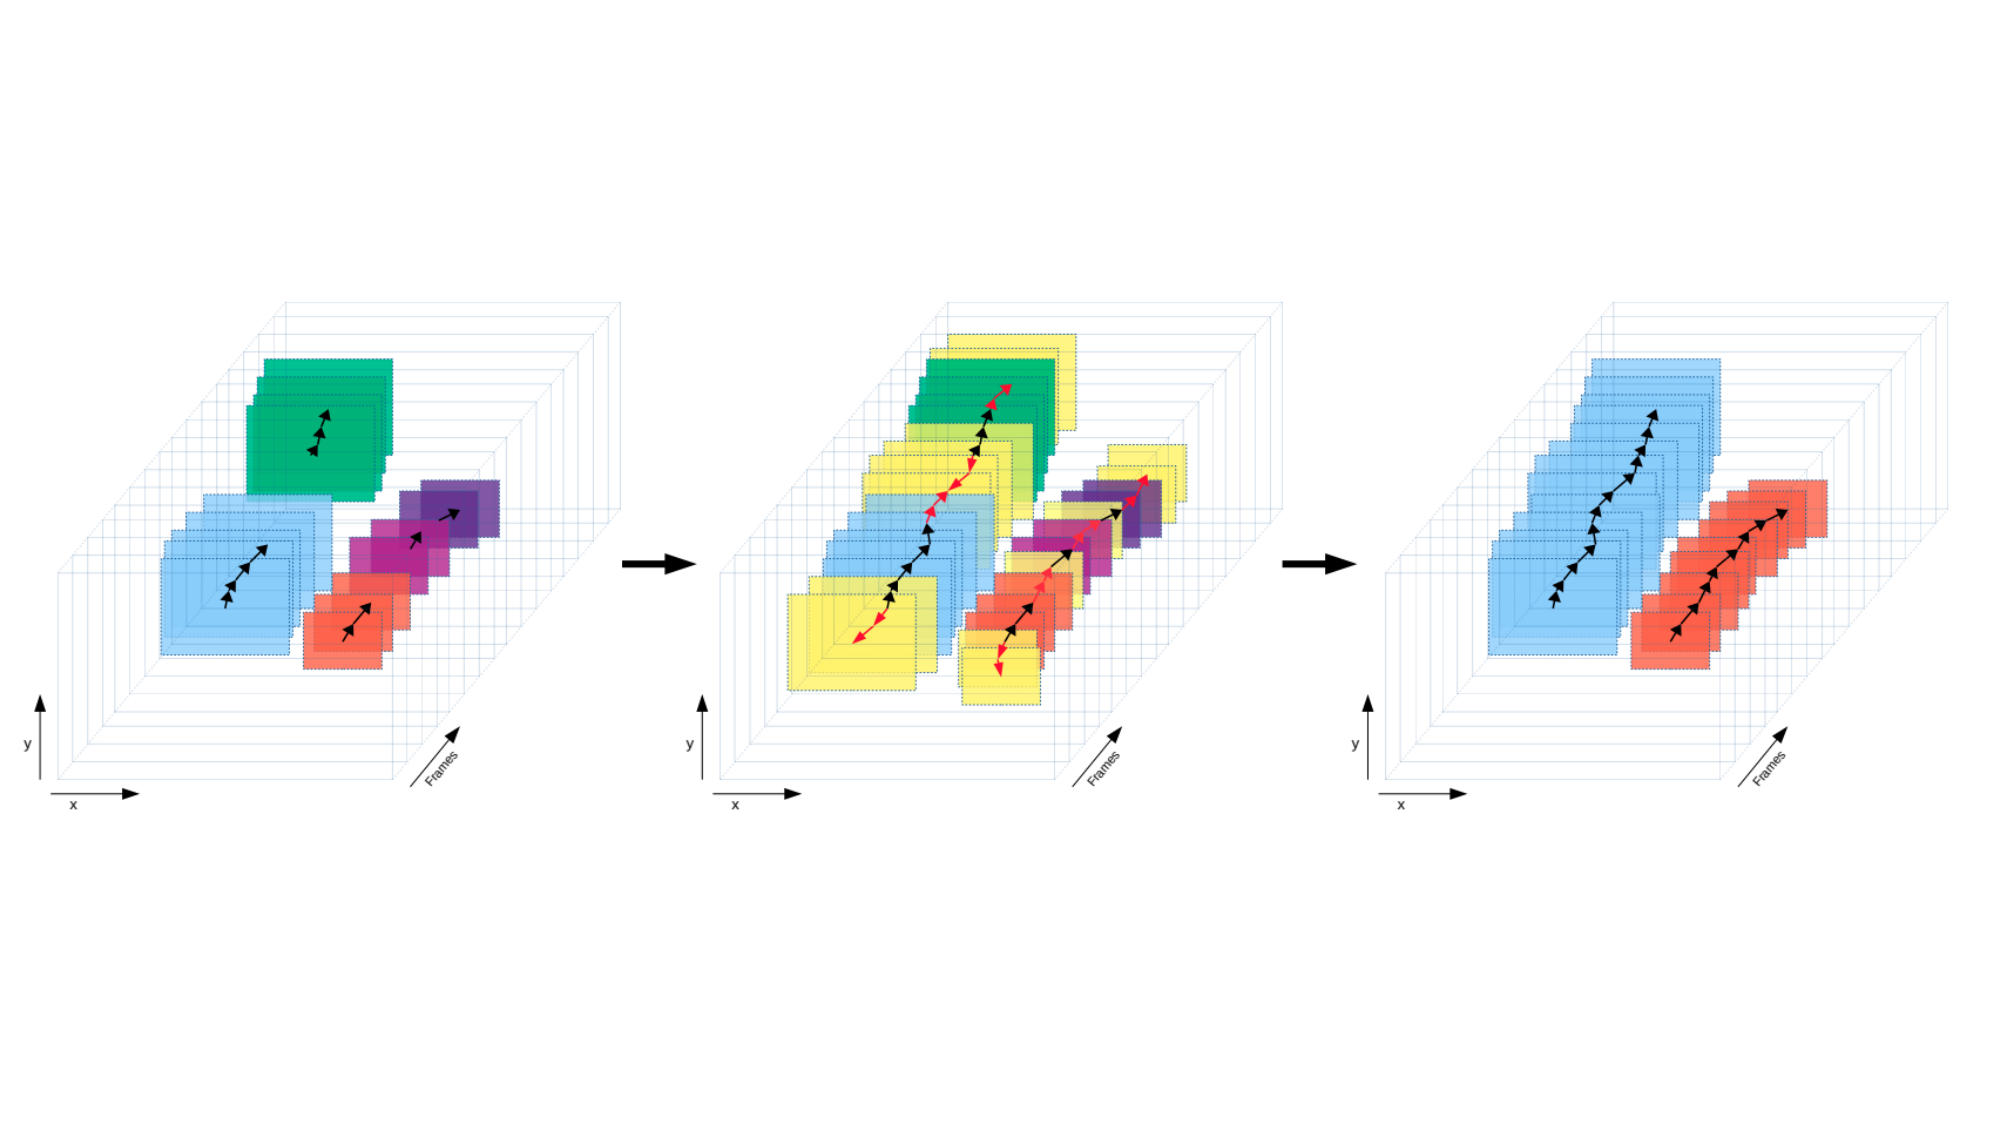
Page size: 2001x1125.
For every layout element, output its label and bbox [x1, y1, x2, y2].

picture [0, 241, 2000, 820]
